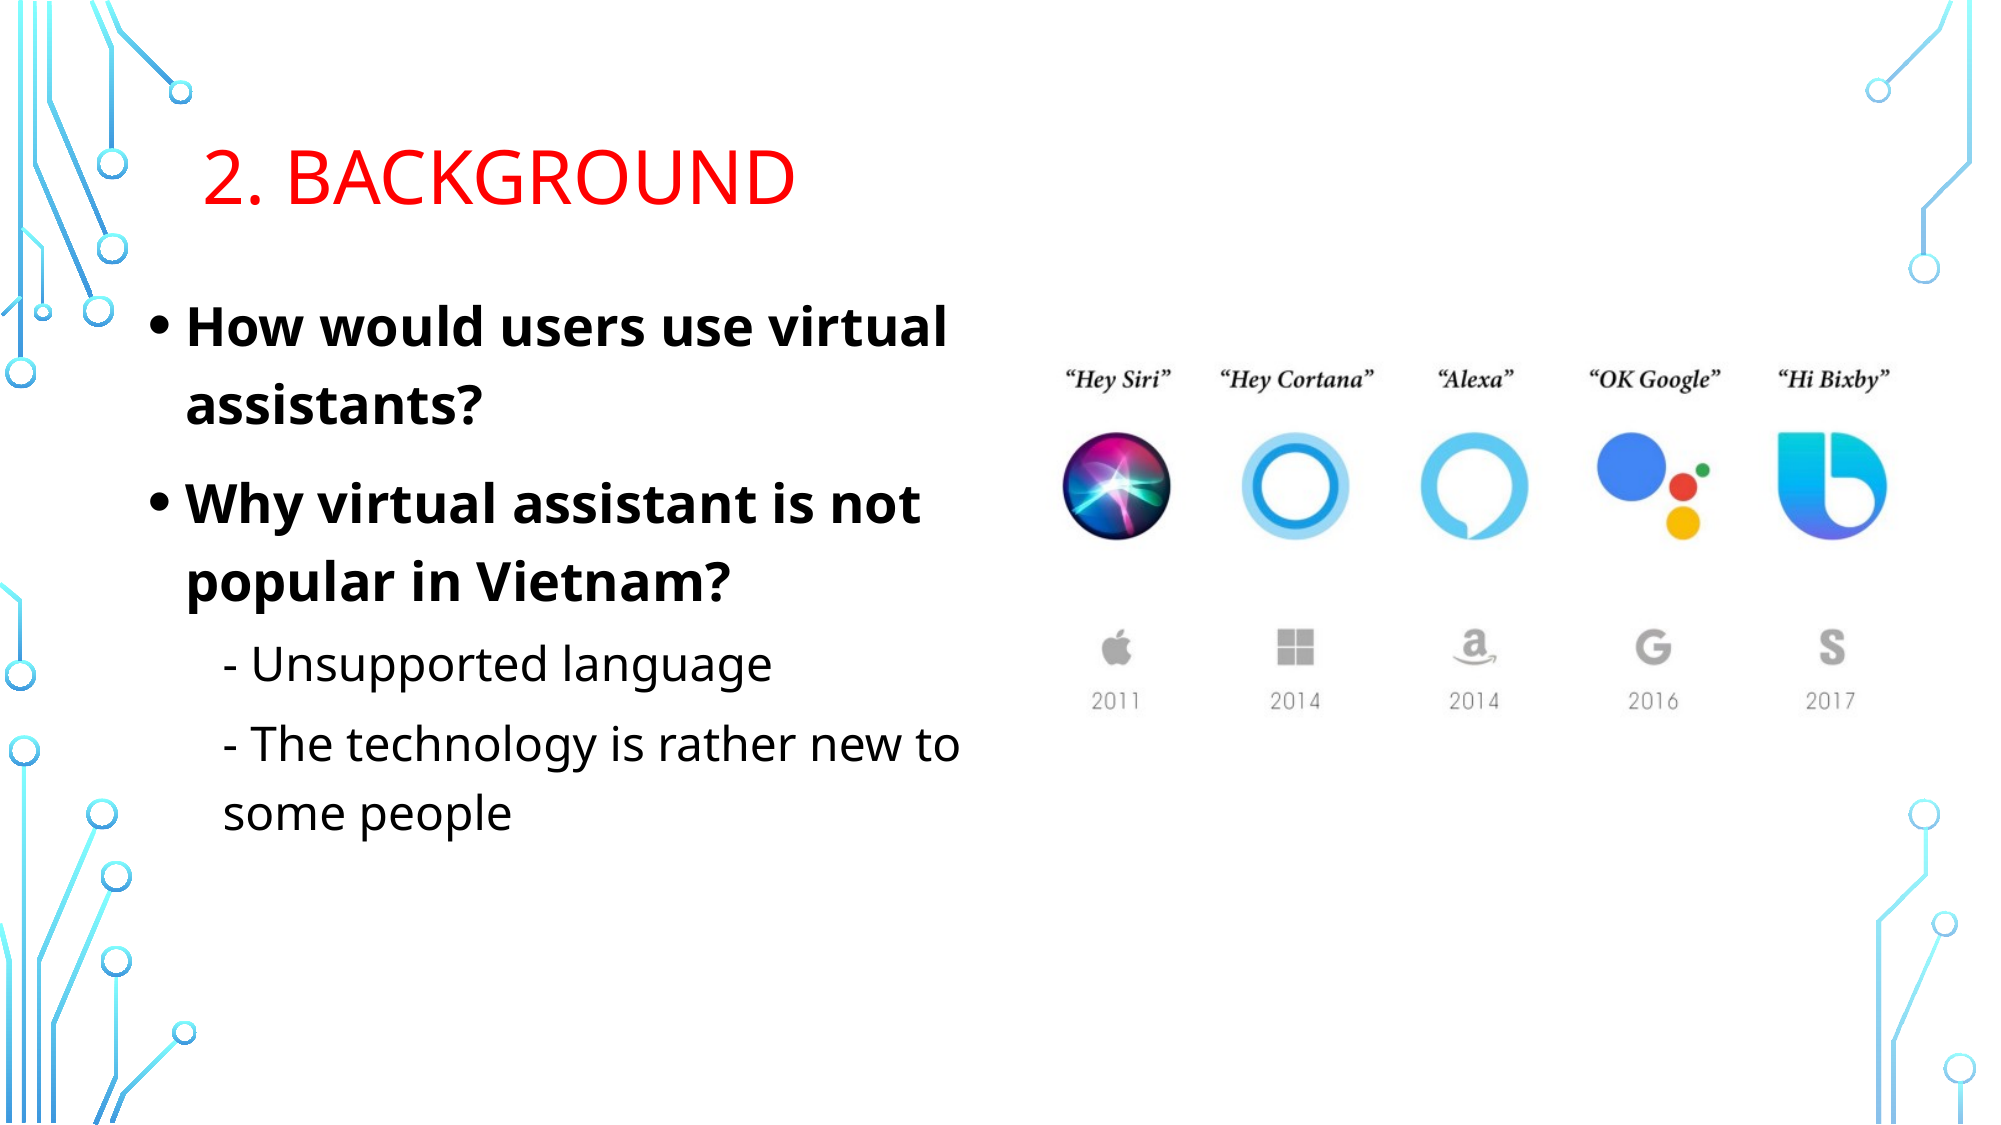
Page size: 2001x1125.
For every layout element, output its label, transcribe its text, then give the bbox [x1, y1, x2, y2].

title 2. Background [187, 59, 1813, 303]
list How would users use virtual assistants? Why virtual assistant is not popular in Vietnam? - Unsupported language - The technology is rather new to some people [132, 271, 1053, 926]
picture [1026, 352, 1922, 727]
